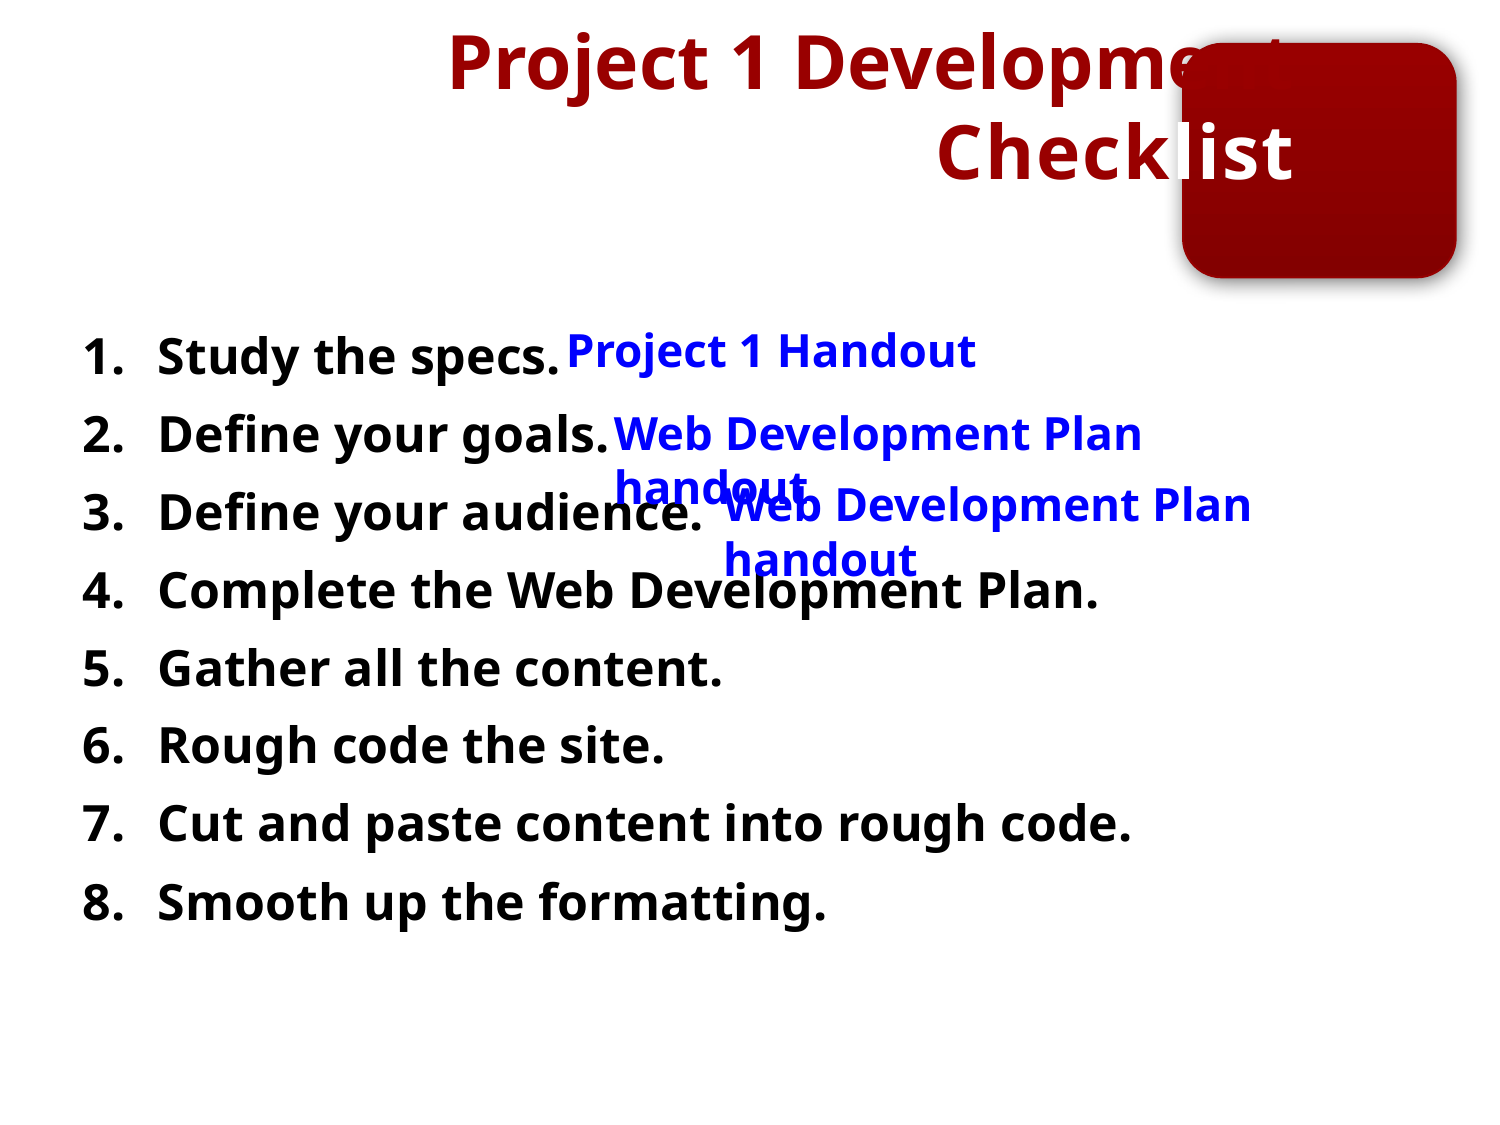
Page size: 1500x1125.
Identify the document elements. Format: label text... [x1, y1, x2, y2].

text_box Project 1 Handout [551, 314, 1278, 385]
text_box Web Development Plan handout [708, 468, 1473, 593]
text_box Study the specs. Define your goals. Define your audience. Complete the Web Development Plan. Gather all the content. Rough code the site. Cut and paste content into rough code. Smooth up the formatting. [68, 298, 1500, 1125]
title Project 1 Development Checklist [65, 39, 1310, 202]
text_box Web Development Plan handout [598, 396, 1363, 522]
